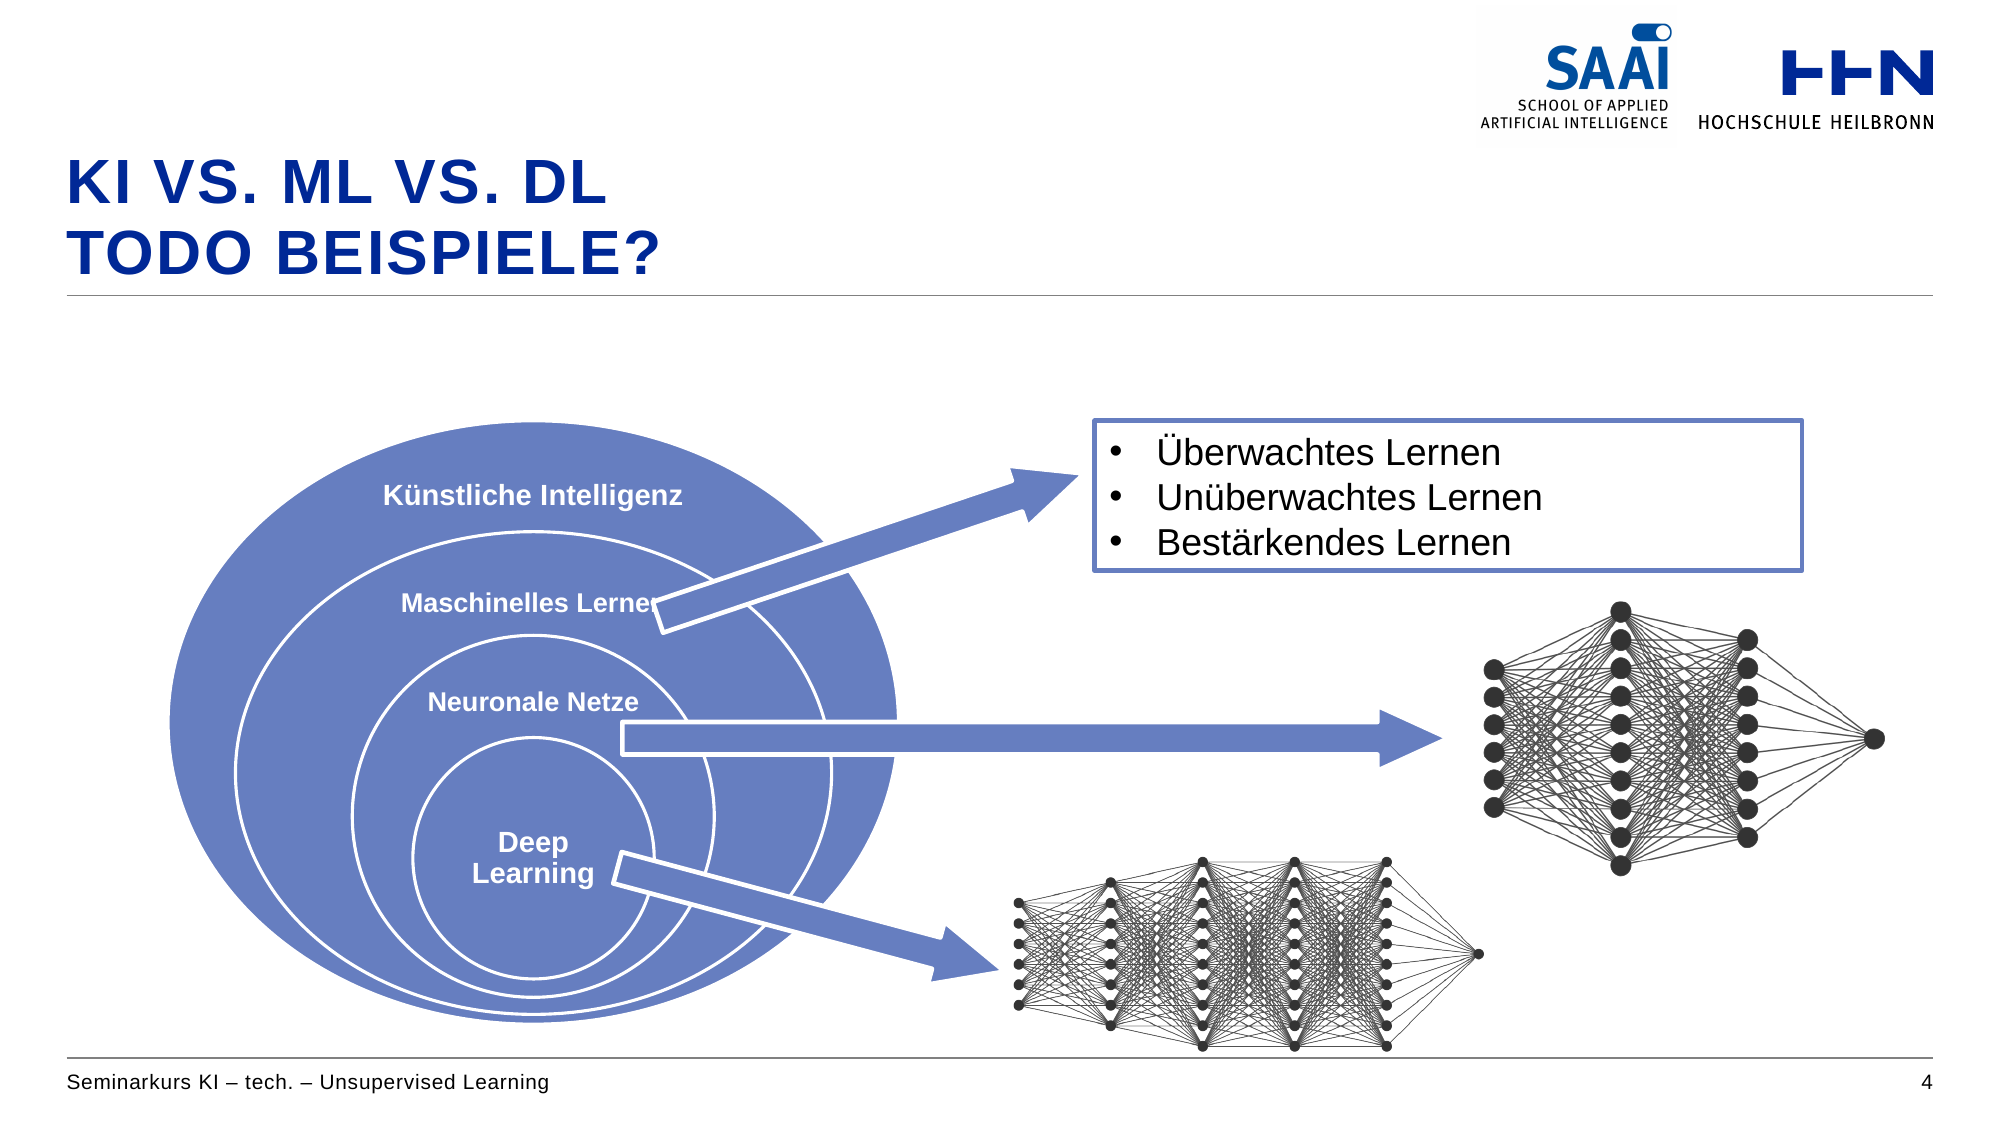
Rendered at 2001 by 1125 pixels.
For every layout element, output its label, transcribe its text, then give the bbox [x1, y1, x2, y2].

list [66, 420, 770, 1025]
footer Seminarkurs KI – tech. – Unsupervised Learning [66, 1068, 770, 1105]
picture [1476, 5, 1677, 147]
title KI vs. ML VS. DL TODO Beispiele? [66, 147, 1933, 290]
picture [770, 420, 2000, 1125]
